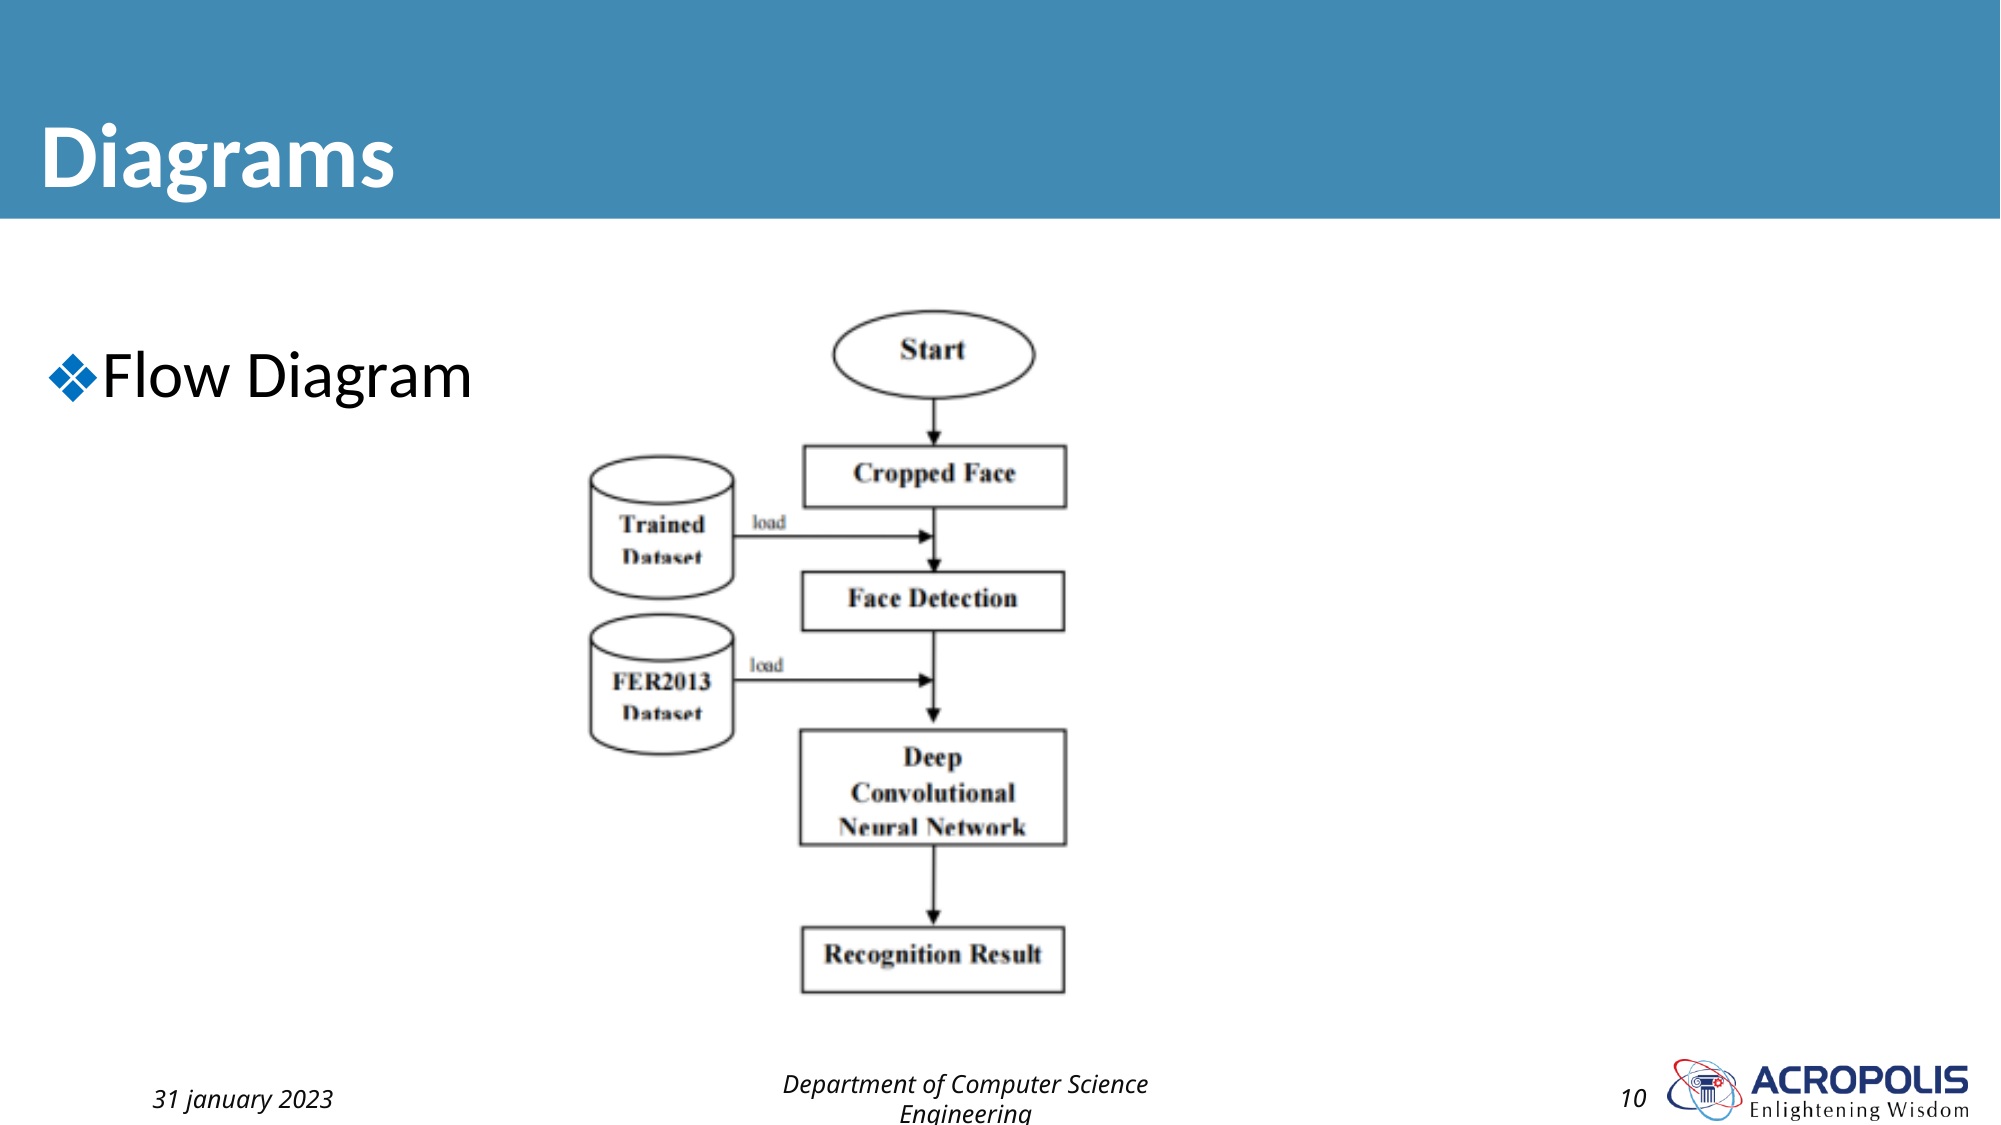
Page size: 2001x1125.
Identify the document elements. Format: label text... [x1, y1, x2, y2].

slide_number ‹#› [1436, 1076, 1662, 1122]
picture [1667, 1072, 1968, 1121]
footer Department of Computer Science Engineering [703, 1076, 1229, 1122]
picture [541, 232, 1111, 1022]
title Diagrams [25, 0, 1974, 214]
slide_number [137, 1076, 663, 1122]
list Flow Diagram [28, 232, 1972, 1072]
